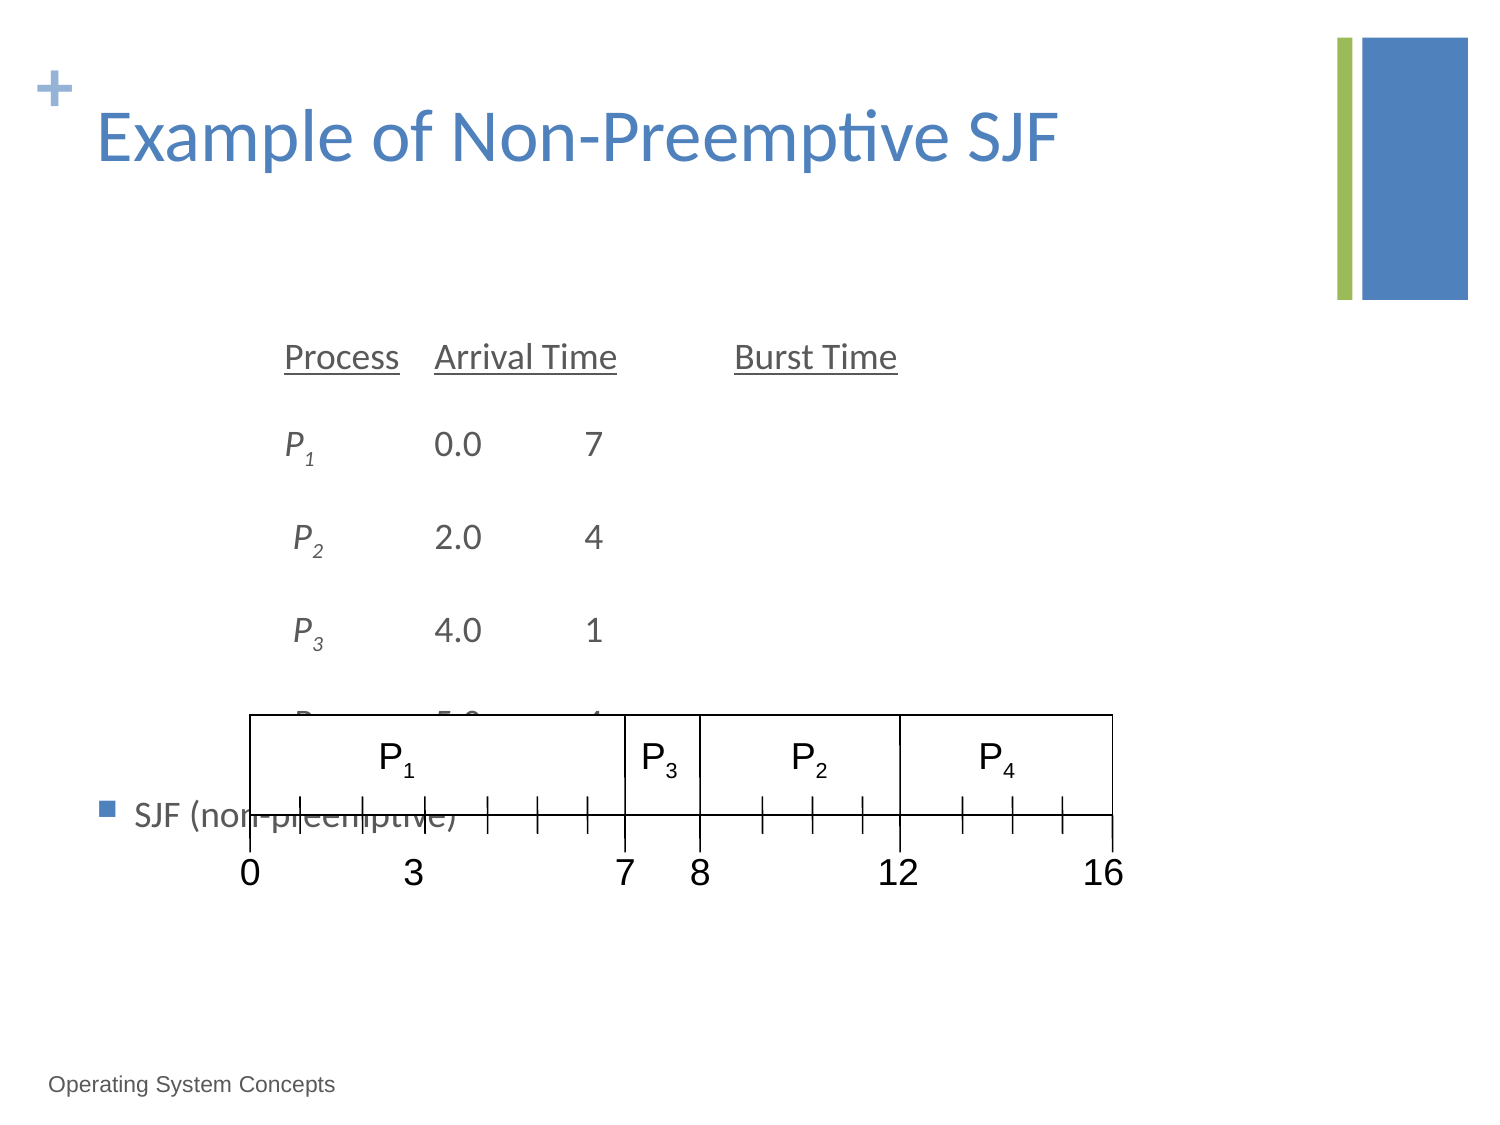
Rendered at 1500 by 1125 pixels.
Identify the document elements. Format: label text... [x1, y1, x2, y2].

text_box P3 [626, 724, 693, 791]
text_box 12 [862, 840, 935, 900]
text_box [249, 714, 900, 815]
text_box 3 [388, 840, 440, 900]
title Example of Non-Preemptive SJF [81, 79, 1322, 263]
text_box 16 [1068, 840, 1140, 900]
text_box 7 [600, 840, 651, 900]
text_box P4 [963, 724, 1031, 791]
text_box P1 [363, 724, 431, 791]
text_box P2 [776, 724, 843, 791]
text_box 0 [225, 840, 276, 900]
footer Operating System Concepts [33, 1053, 1038, 1114]
text_box 8 [675, 840, 726, 900]
text_box [901, 714, 1113, 815]
list Process Arrival Time Burst Time P1 0.0 7 P2 2.0 4 P3 4.0 1 P4 5.0 4 SJF (non-preemptive) Average waiting time = (0 + 6 + 3 + 7)/4 - 4 [81, 324, 1463, 1005]
